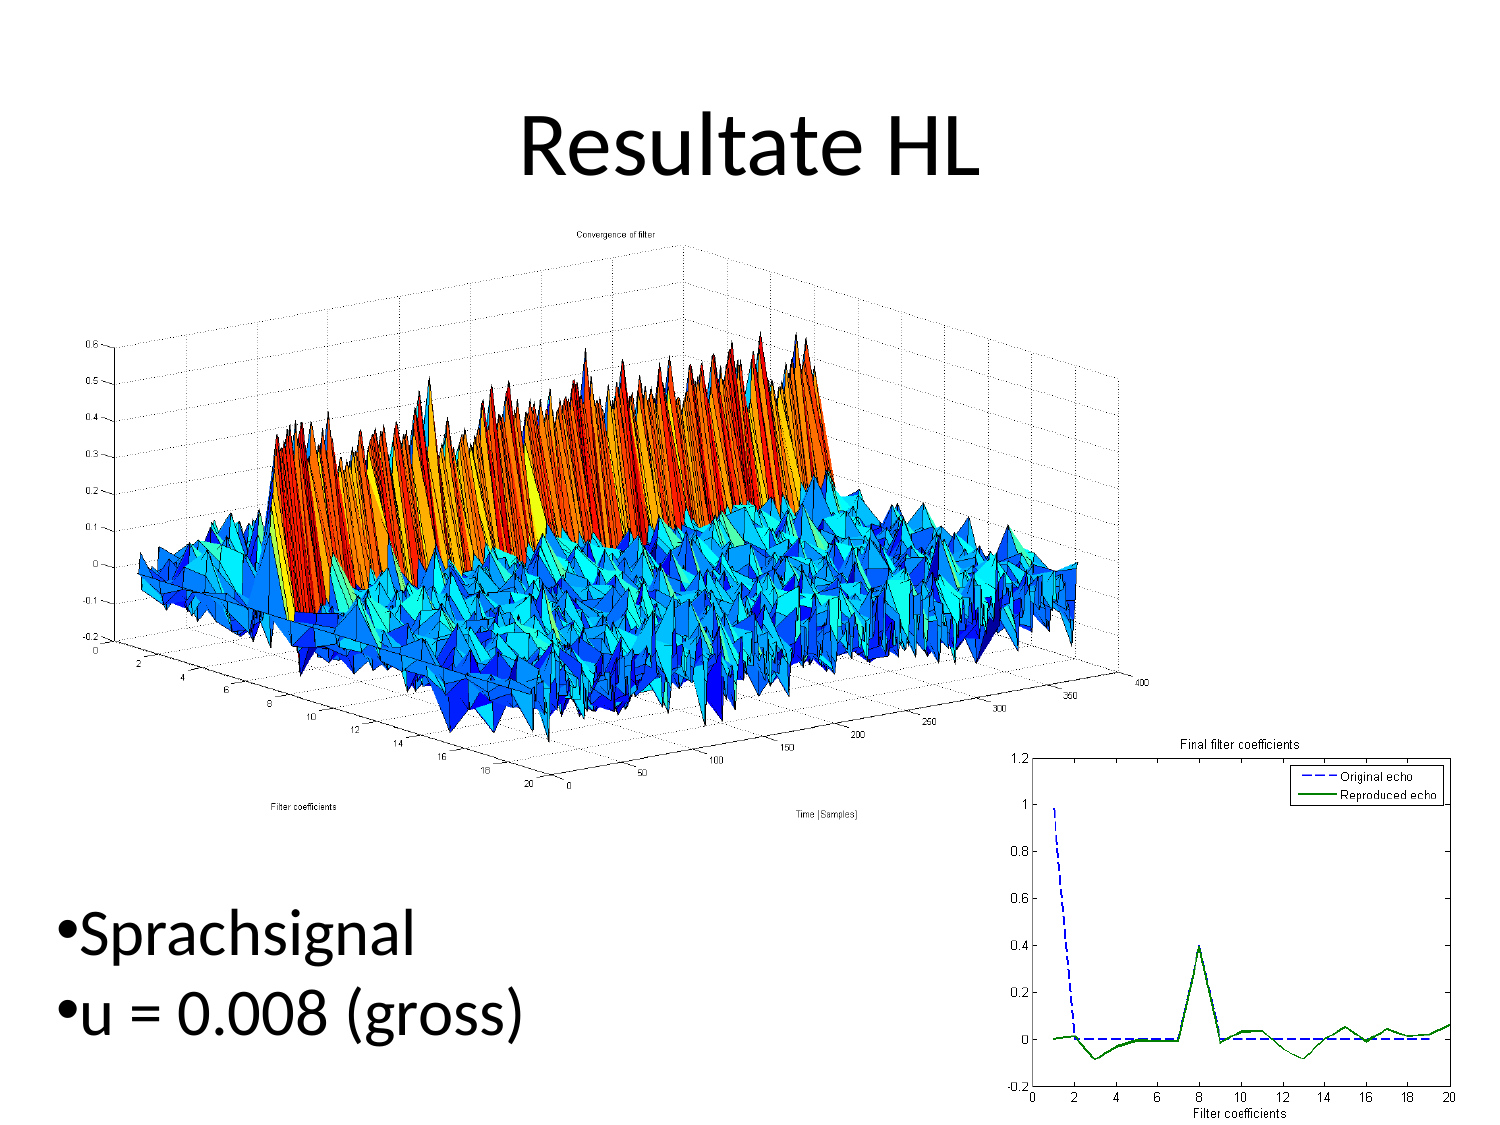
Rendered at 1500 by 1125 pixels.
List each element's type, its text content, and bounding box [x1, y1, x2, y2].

text_box Sprachsignal u = 0.008 (gross) [41, 881, 957, 1057]
title Resultate HL [75, 45, 1425, 233]
picture [0, 196, 1500, 1125]
